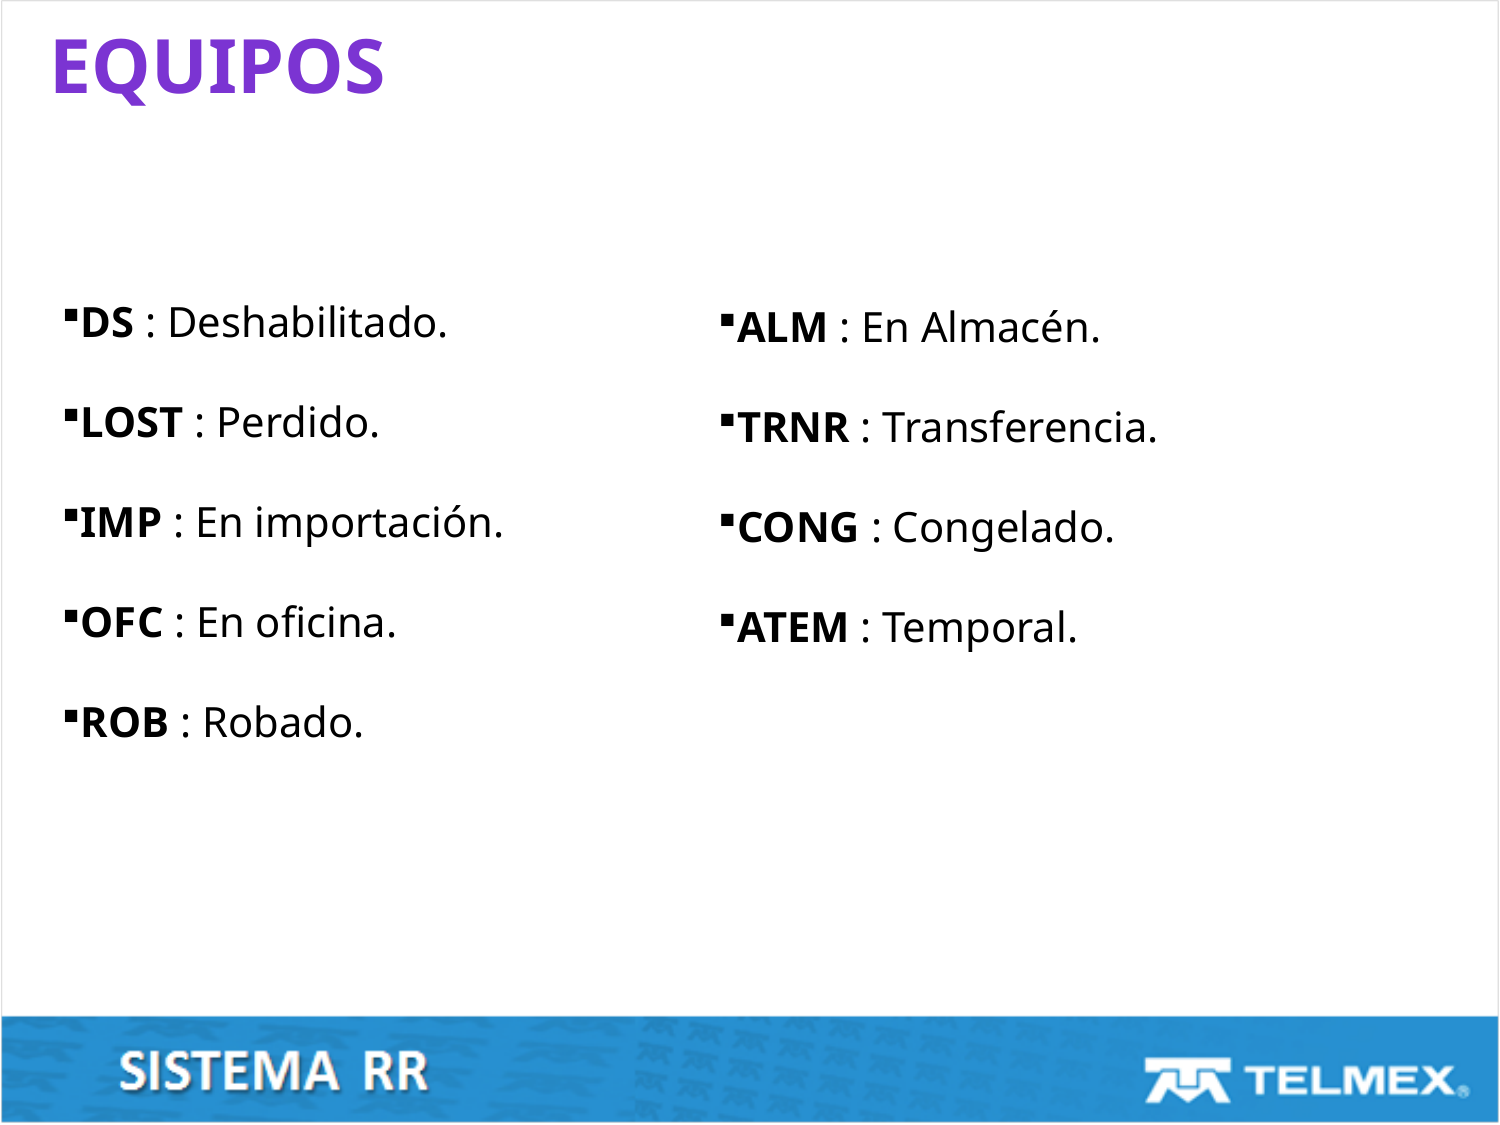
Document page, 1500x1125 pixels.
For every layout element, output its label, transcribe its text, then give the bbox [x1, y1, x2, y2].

text_box Equipos [35, 11, 1489, 117]
picture [0, 0, 1500, 1125]
text_box ALM : En Almacén. TRNR : Transferencia. CONG : Congelado. ATEM : Temporal. [703, 292, 1465, 798]
text_box DS : Deshabilitado. LOST : Perdido. IMP : En importación. OFC : En oficina. ROB : Robado. [46, 288, 645, 804]
